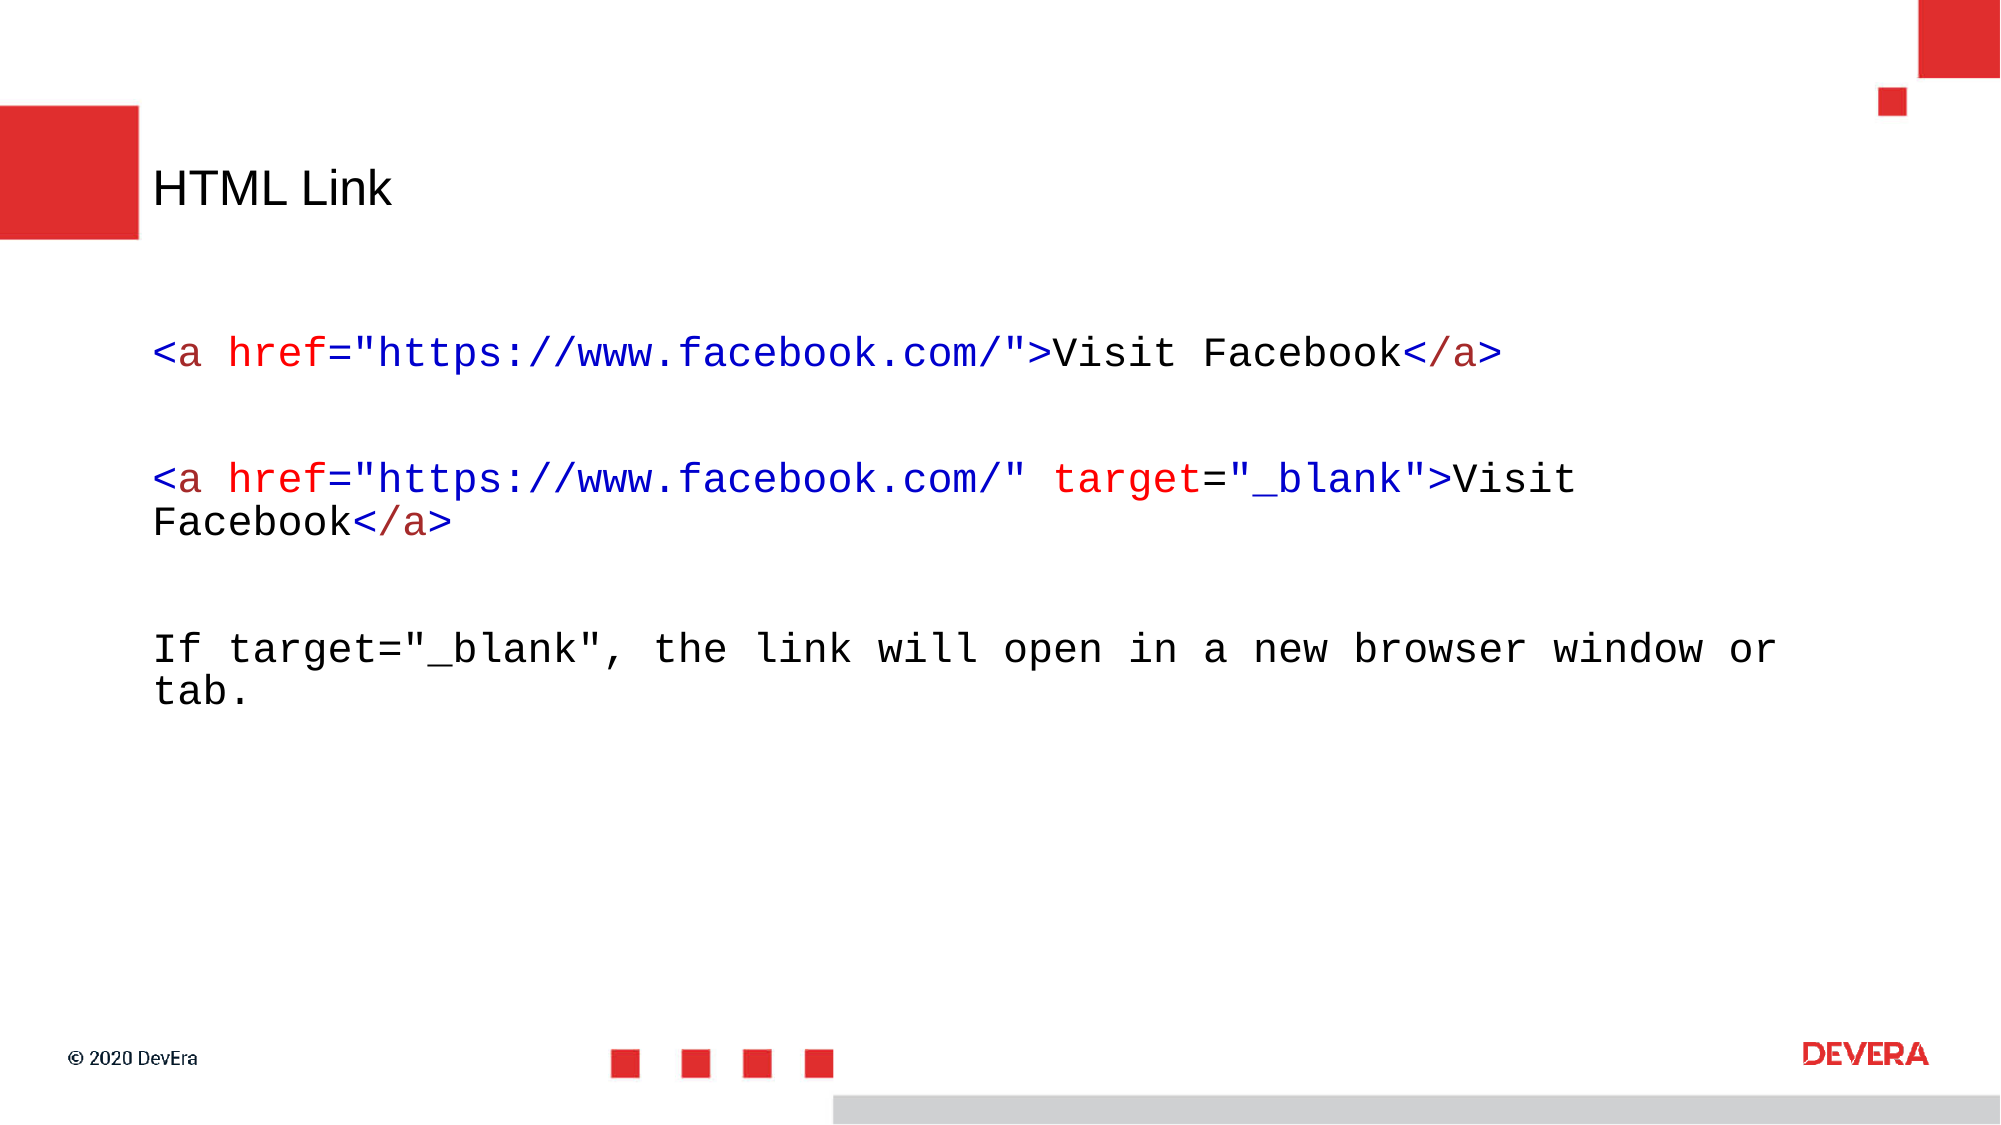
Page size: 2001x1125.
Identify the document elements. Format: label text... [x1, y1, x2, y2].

picture [0, 0, 2001, 1125]
title HTML Link [137, 75, 1863, 294]
list <a href="https://www.facebook.com/">Visit Facebook</a> <a href="https://www.facebook.com/" target="_blank">Visit Facebook</a> If target="_blank", the link will open in a new browser window or tab. [137, 324, 1863, 1003]
